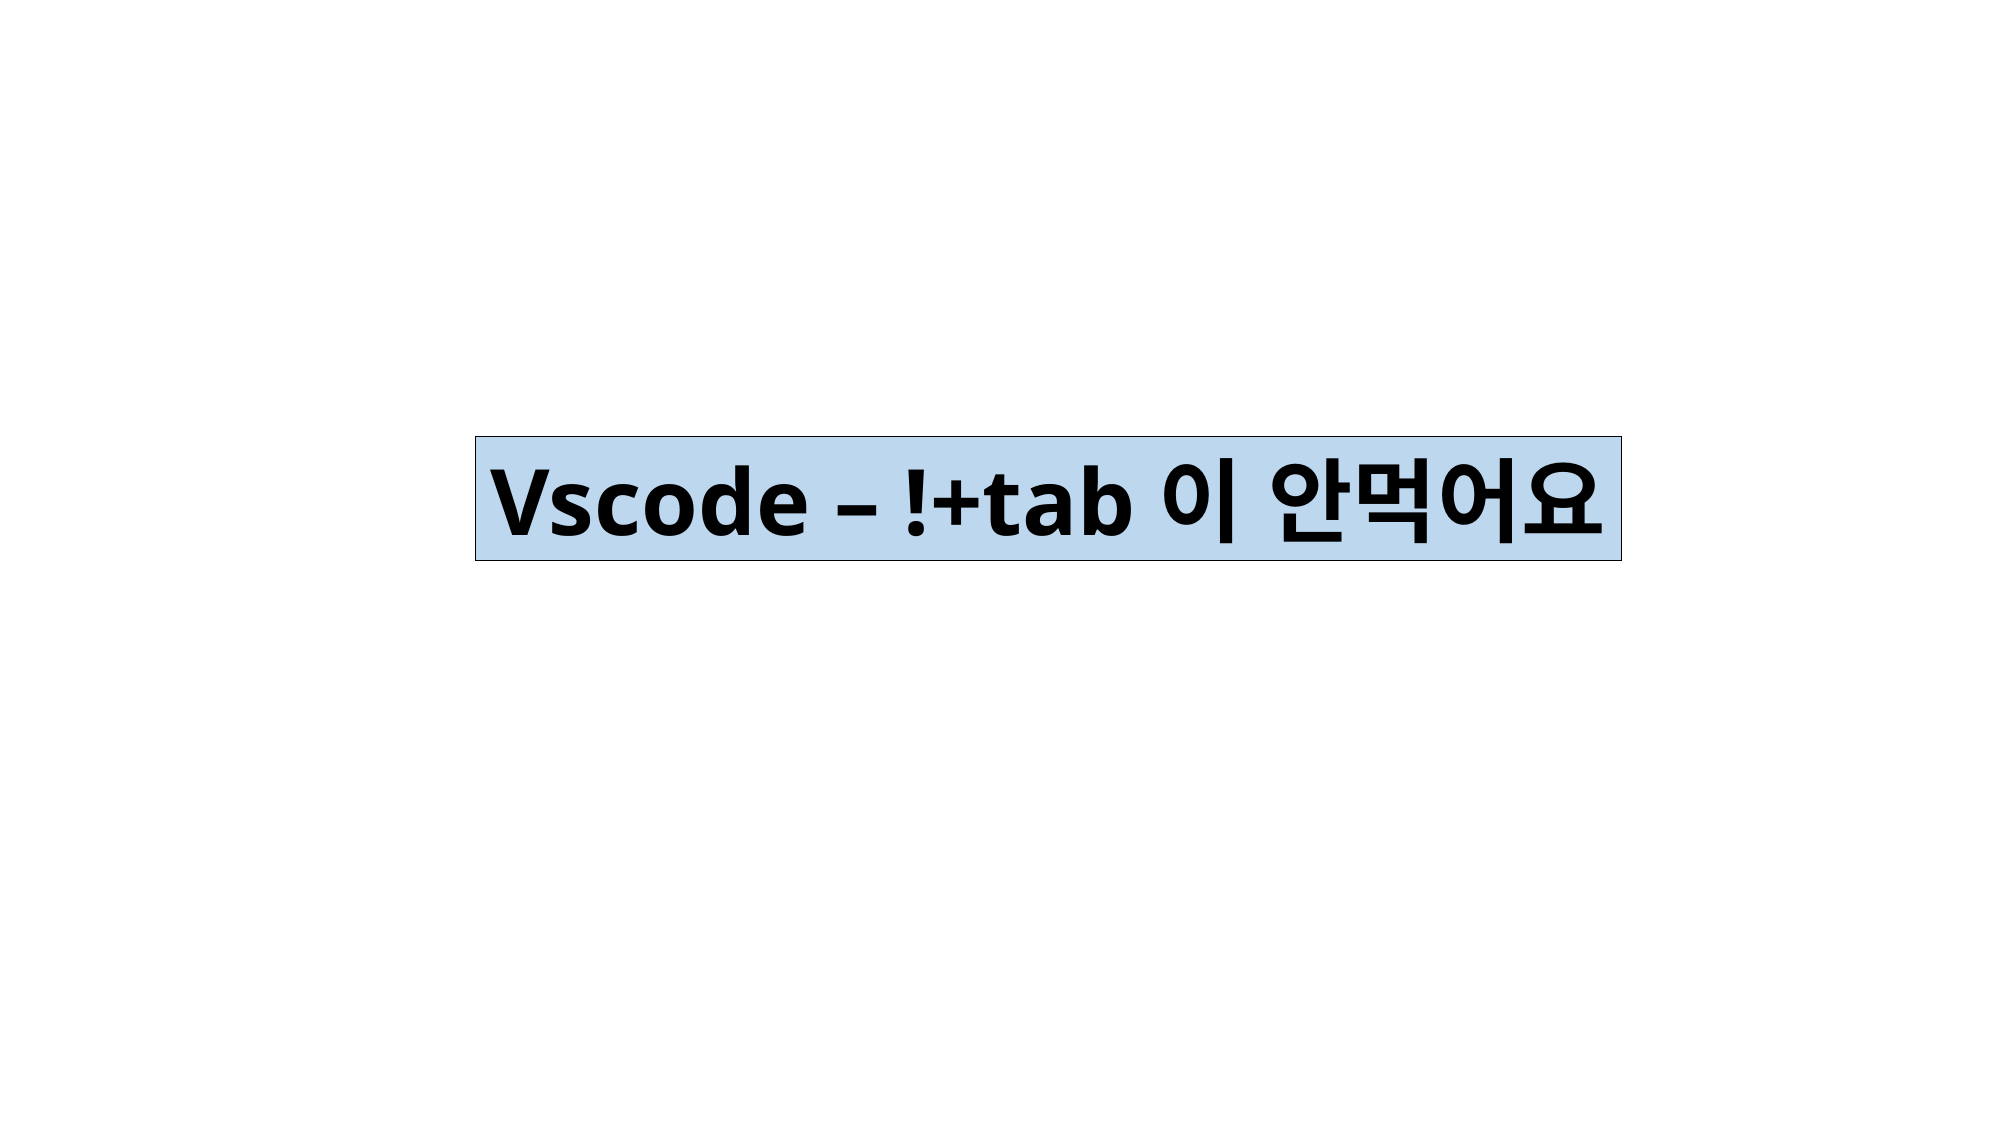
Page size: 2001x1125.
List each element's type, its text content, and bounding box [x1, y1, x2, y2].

text_box Vscode – !+tab이 안먹어요 [475, 436, 1622, 561]
